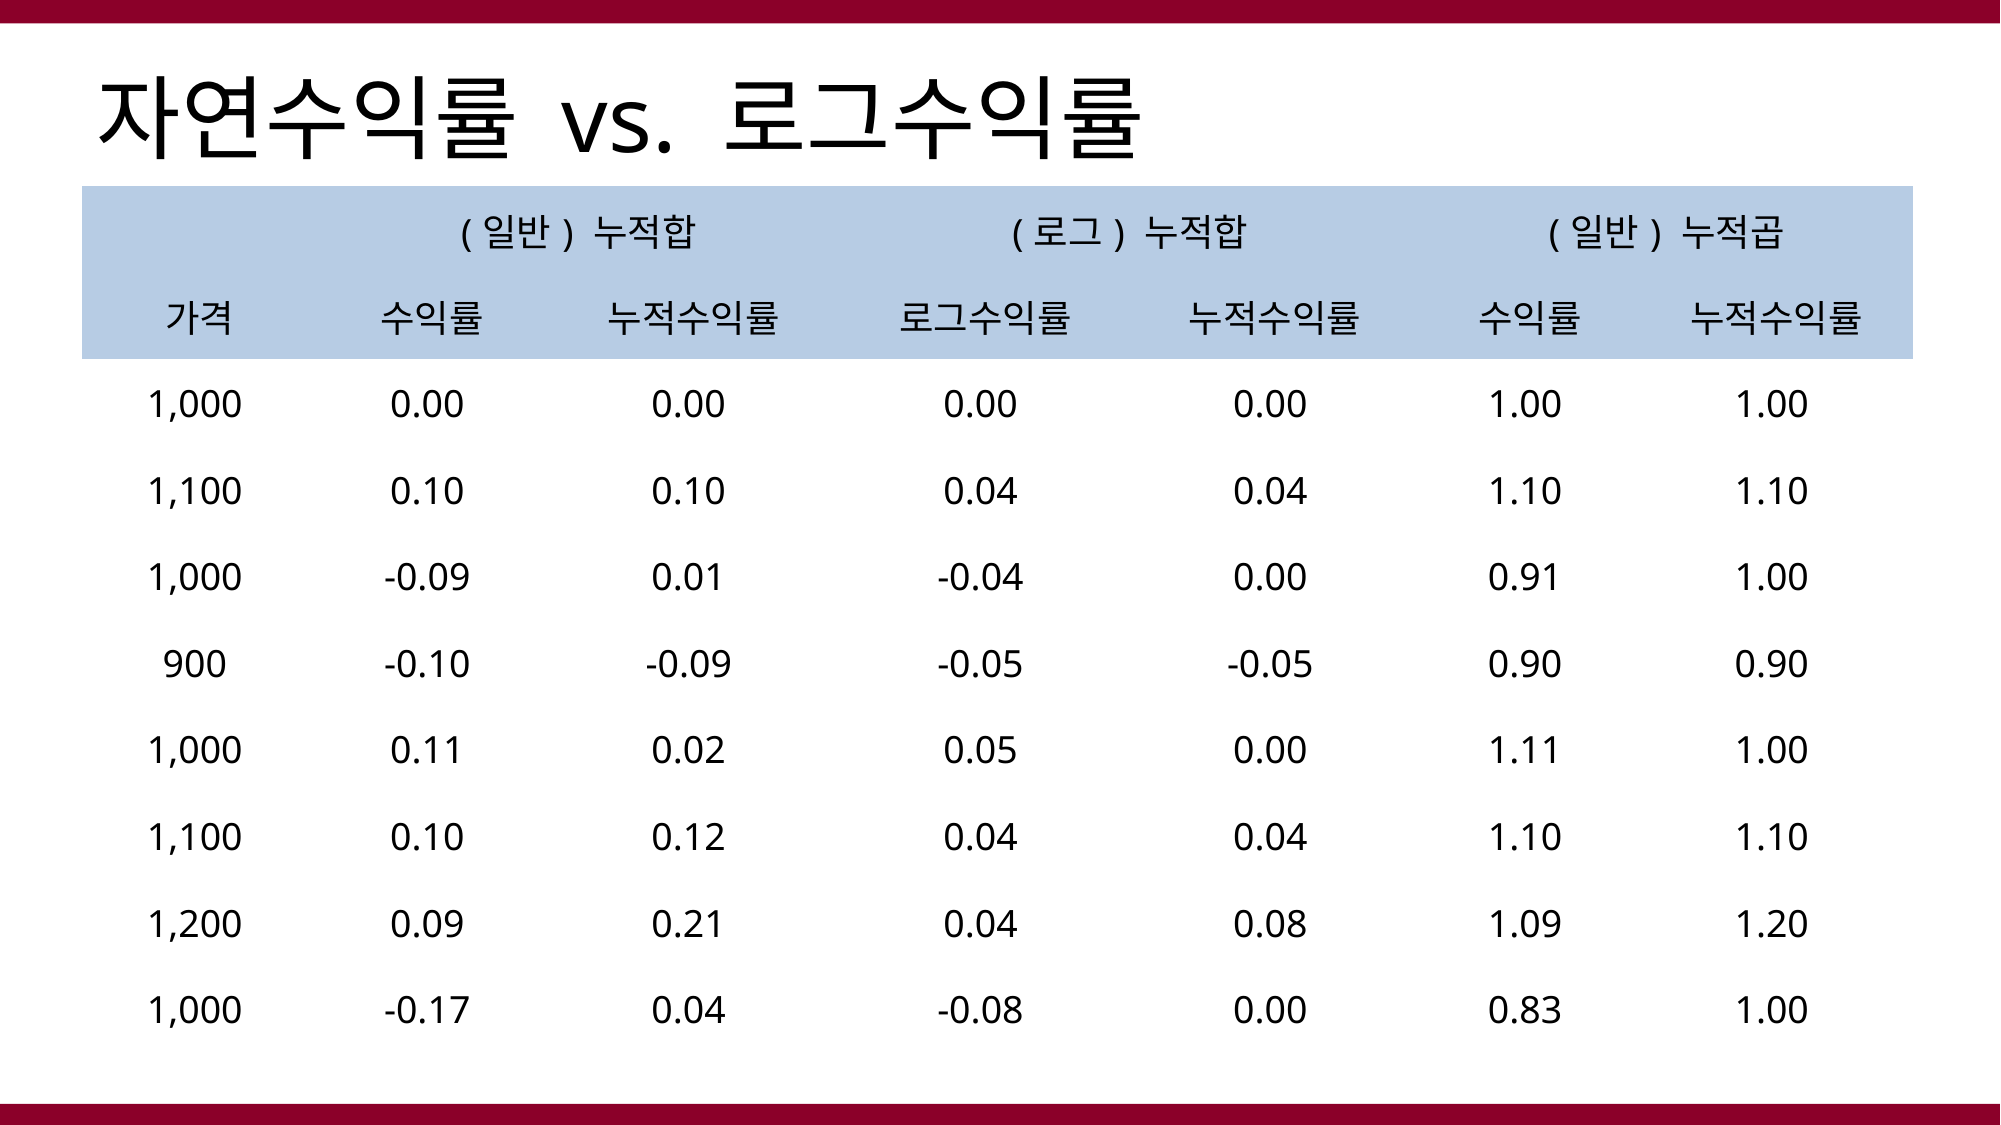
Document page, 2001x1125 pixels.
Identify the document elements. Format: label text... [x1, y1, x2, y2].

table_cell 0.02 [547, 706, 840, 792]
table_cell 0.10 [318, 792, 547, 879]
table_header (일반) 누적곱 [1420, 186, 1913, 273]
table_cell 1.10 [1640, 446, 1913, 532]
table_cell -0.04 [840, 532, 1130, 619]
table_cell 1.20 [1640, 879, 1913, 965]
table_cell 1,200 [82, 879, 318, 965]
table_cell 0.00 [1130, 965, 1420, 1052]
table_cell 가격 [82, 273, 318, 359]
table_cell 0.10 [547, 446, 840, 532]
table_cell 0.08 [1130, 879, 1420, 965]
table_header (로그) 누적합 [840, 186, 1420, 273]
table_cell 0.11 [318, 706, 547, 792]
table_header [82, 186, 318, 273]
table_cell 0.00 [1130, 532, 1420, 619]
table_cell 0.00 [1130, 359, 1420, 446]
table_cell 0.00 [1130, 706, 1420, 792]
table_cell 0.05 [840, 706, 1130, 792]
table_cell -0.05 [840, 619, 1130, 706]
table_cell 0.00 [318, 359, 547, 446]
table_cell -0.05 [1130, 619, 1420, 706]
table_cell -0.10 [318, 619, 547, 706]
table_cell -0.08 [840, 965, 1130, 1052]
table_cell 1,000 [82, 706, 318, 792]
table_cell 0.04 [840, 879, 1130, 965]
table_cell 0.21 [547, 879, 840, 965]
table_cell 누적수익률 [1640, 273, 1913, 359]
table_cell 1,000 [82, 965, 318, 1052]
table_cell 0.10 [318, 446, 547, 532]
table_cell 1.00 [1640, 532, 1913, 619]
table_cell 1.11 [1420, 706, 1640, 792]
table_cell 0.01 [547, 532, 840, 619]
table_cell 0.00 [547, 359, 840, 446]
table_cell 0.90 [1640, 619, 1913, 706]
table_cell 1,000 [82, 359, 318, 446]
table_cell -0.09 [318, 532, 547, 619]
table_cell 0.04 [840, 792, 1130, 879]
table_cell 수익률 [318, 273, 547, 359]
table_cell -0.09 [547, 619, 840, 706]
table_cell 1.00 [1640, 965, 1913, 1052]
table_cell 0.04 [840, 446, 1130, 532]
table_cell 1.00 [1640, 706, 1913, 792]
table_cell 0.04 [1130, 446, 1420, 532]
table_cell 1.10 [1420, 792, 1640, 879]
table_cell 로그수익률 [840, 273, 1130, 359]
table_cell 0.91 [1420, 532, 1640, 619]
table_cell 1.10 [1420, 446, 1640, 532]
table_cell 0.90 [1420, 619, 1640, 706]
table_cell 0.04 [547, 965, 840, 1052]
table_cell 누적수익률 [1130, 273, 1420, 359]
table_cell 0.12 [547, 792, 840, 879]
table_cell 1.00 [1420, 359, 1640, 446]
title 자연수익률 vs. 로그수익률 [81, 59, 1914, 187]
table_cell 1.10 [1640, 792, 1913, 879]
table_cell 수익률 [1420, 273, 1640, 359]
table_cell 1.00 [1640, 359, 1913, 446]
table_cell -0.17 [318, 965, 547, 1052]
table_cell 누적수익률 [547, 273, 840, 359]
table_cell 900 [82, 619, 318, 706]
table_cell 0.83 [1420, 965, 1640, 1052]
table_cell 0.04 [1130, 792, 1420, 879]
table_cell 1,100 [82, 446, 318, 532]
table_cell 0.00 [840, 359, 1130, 446]
table_cell 0.09 [318, 879, 547, 965]
table_cell 1.09 [1420, 879, 1640, 965]
table_header (일반) 누적합 [318, 186, 840, 273]
table_cell 1,100 [82, 792, 318, 879]
table_cell 1,000 [82, 532, 318, 619]
